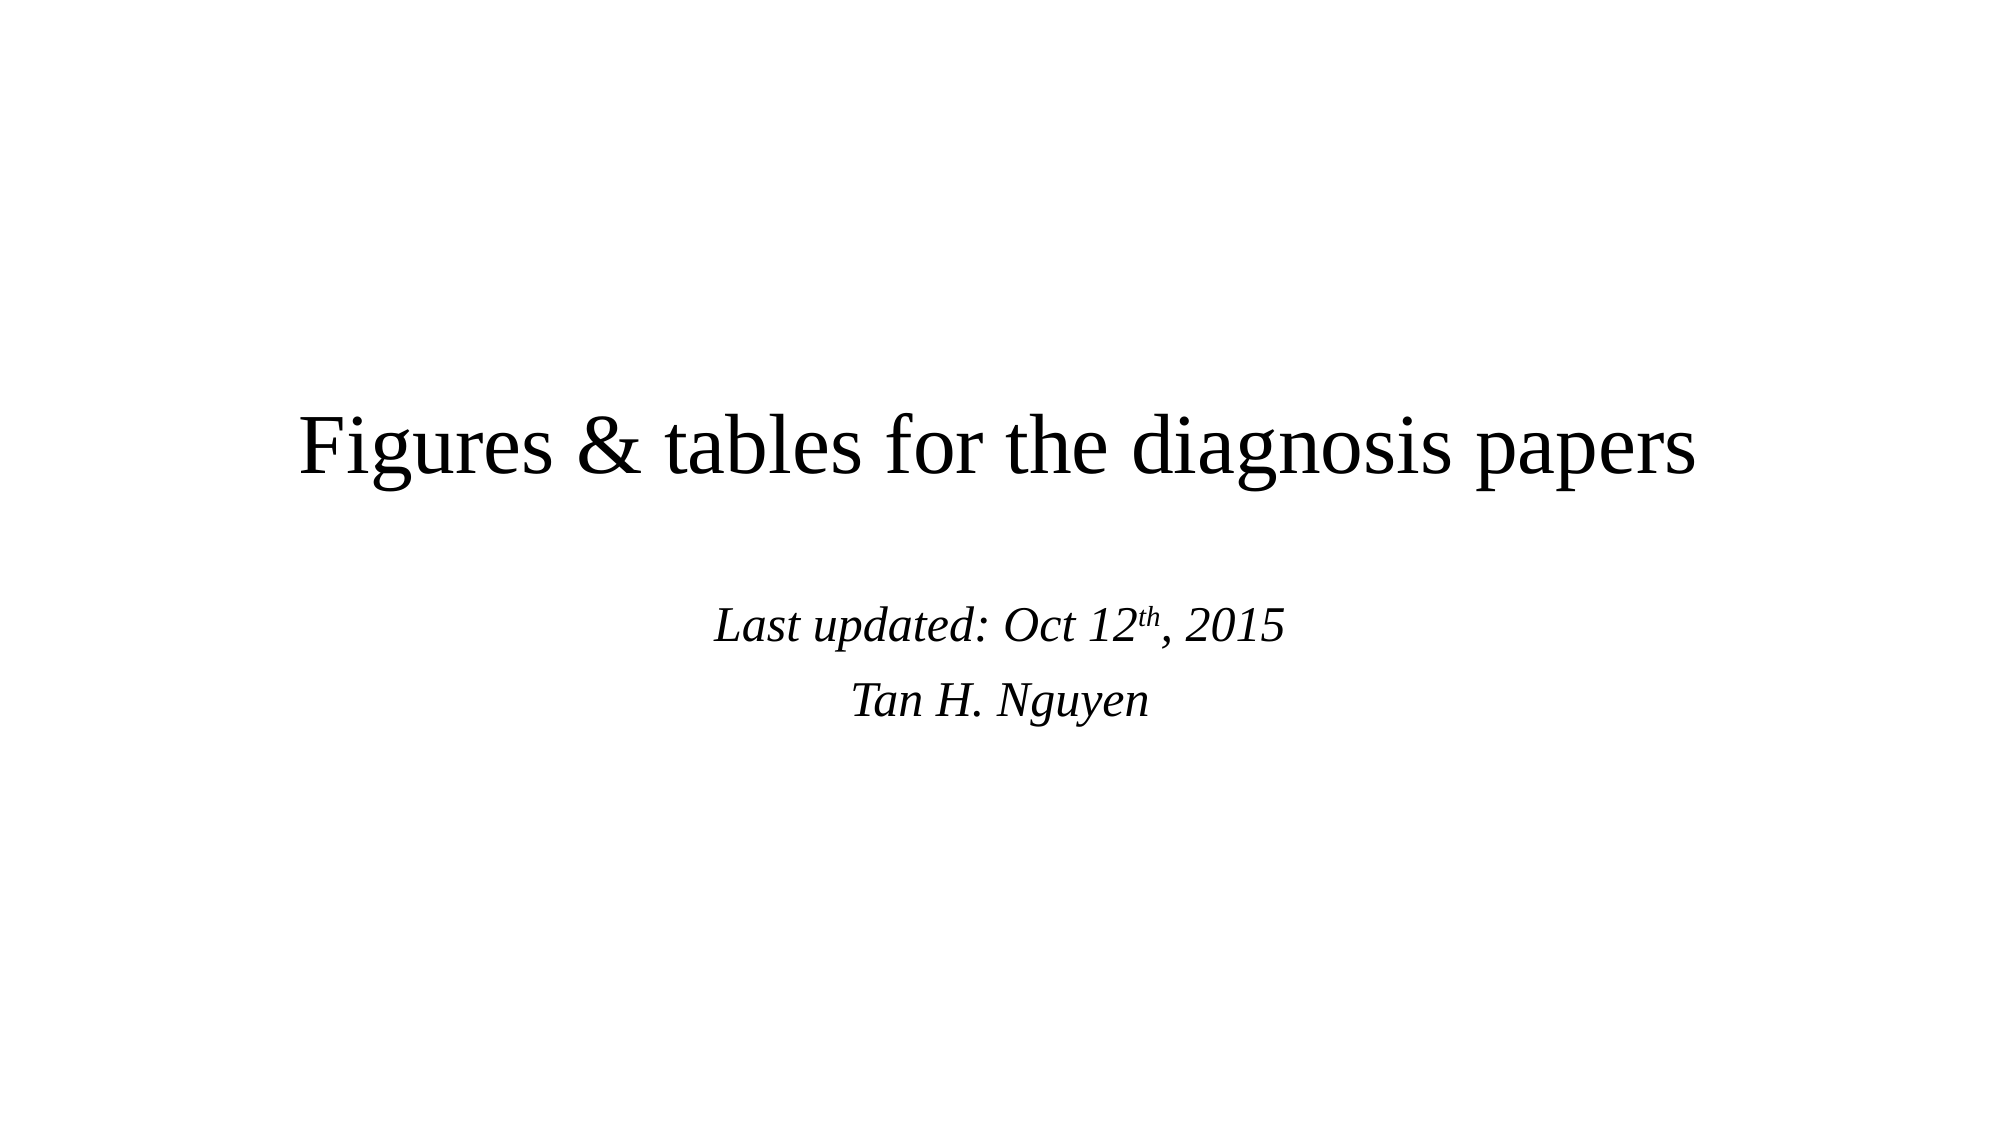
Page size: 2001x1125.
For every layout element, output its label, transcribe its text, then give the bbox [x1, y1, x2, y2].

title Figures & tables for the diagnosis papers [249, 315, 1750, 500]
subtitle Last updated: Oct 12th, 2015 Tan H. Nguyen [249, 590, 1750, 863]
